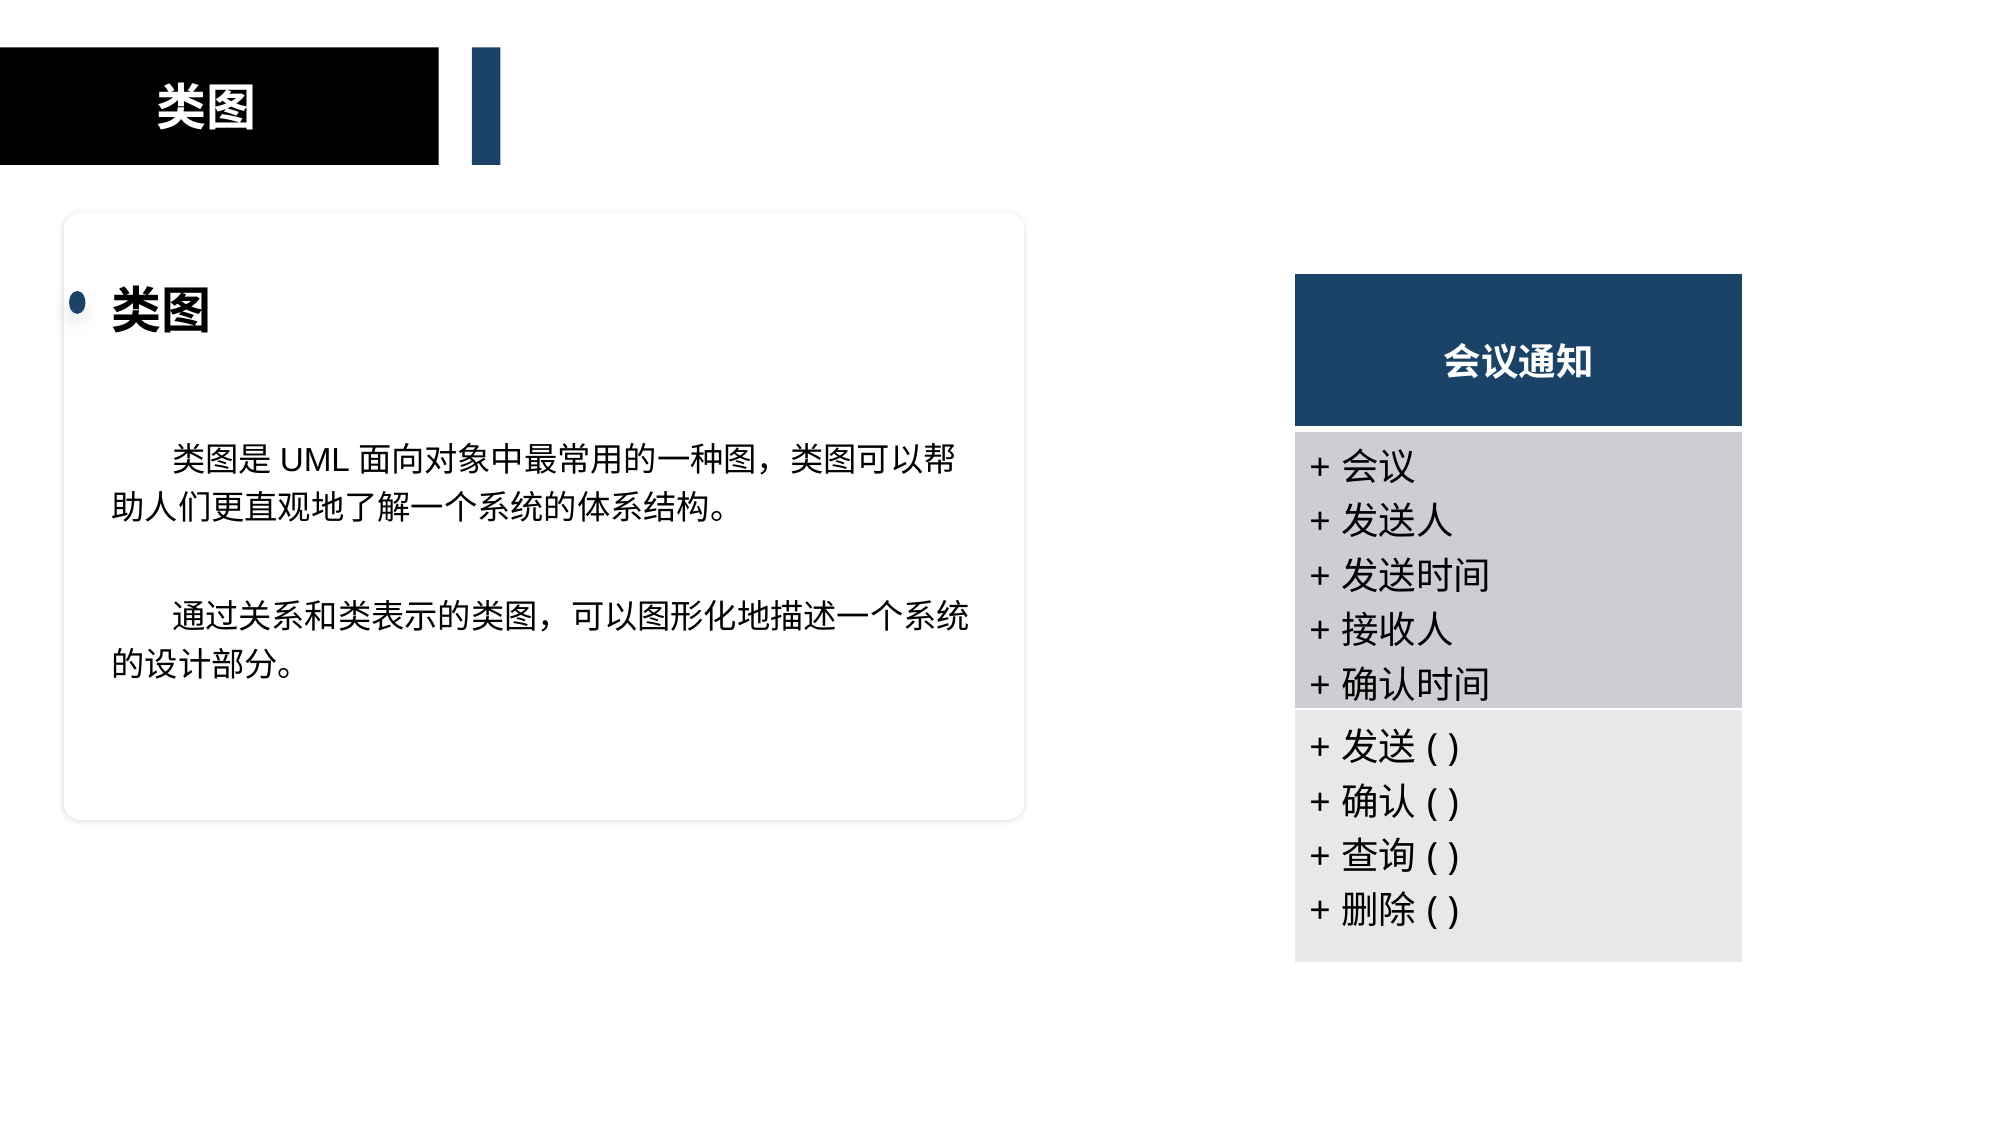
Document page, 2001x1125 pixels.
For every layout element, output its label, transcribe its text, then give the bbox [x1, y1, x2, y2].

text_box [63, 212, 1025, 820]
text_box 类图 [0, 68, 414, 143]
table_header 会议通知 [1295, 274, 1742, 426]
table_cell +会议 +发送人 +发送时间 +接收人 +确认时间 [1295, 432, 1742, 708]
text_box [471, 46, 501, 166]
text_box [0, 46, 440, 166]
table_cell +发送( ) +确认( ) +查询( ) +删除( ) [1295, 710, 1742, 962]
